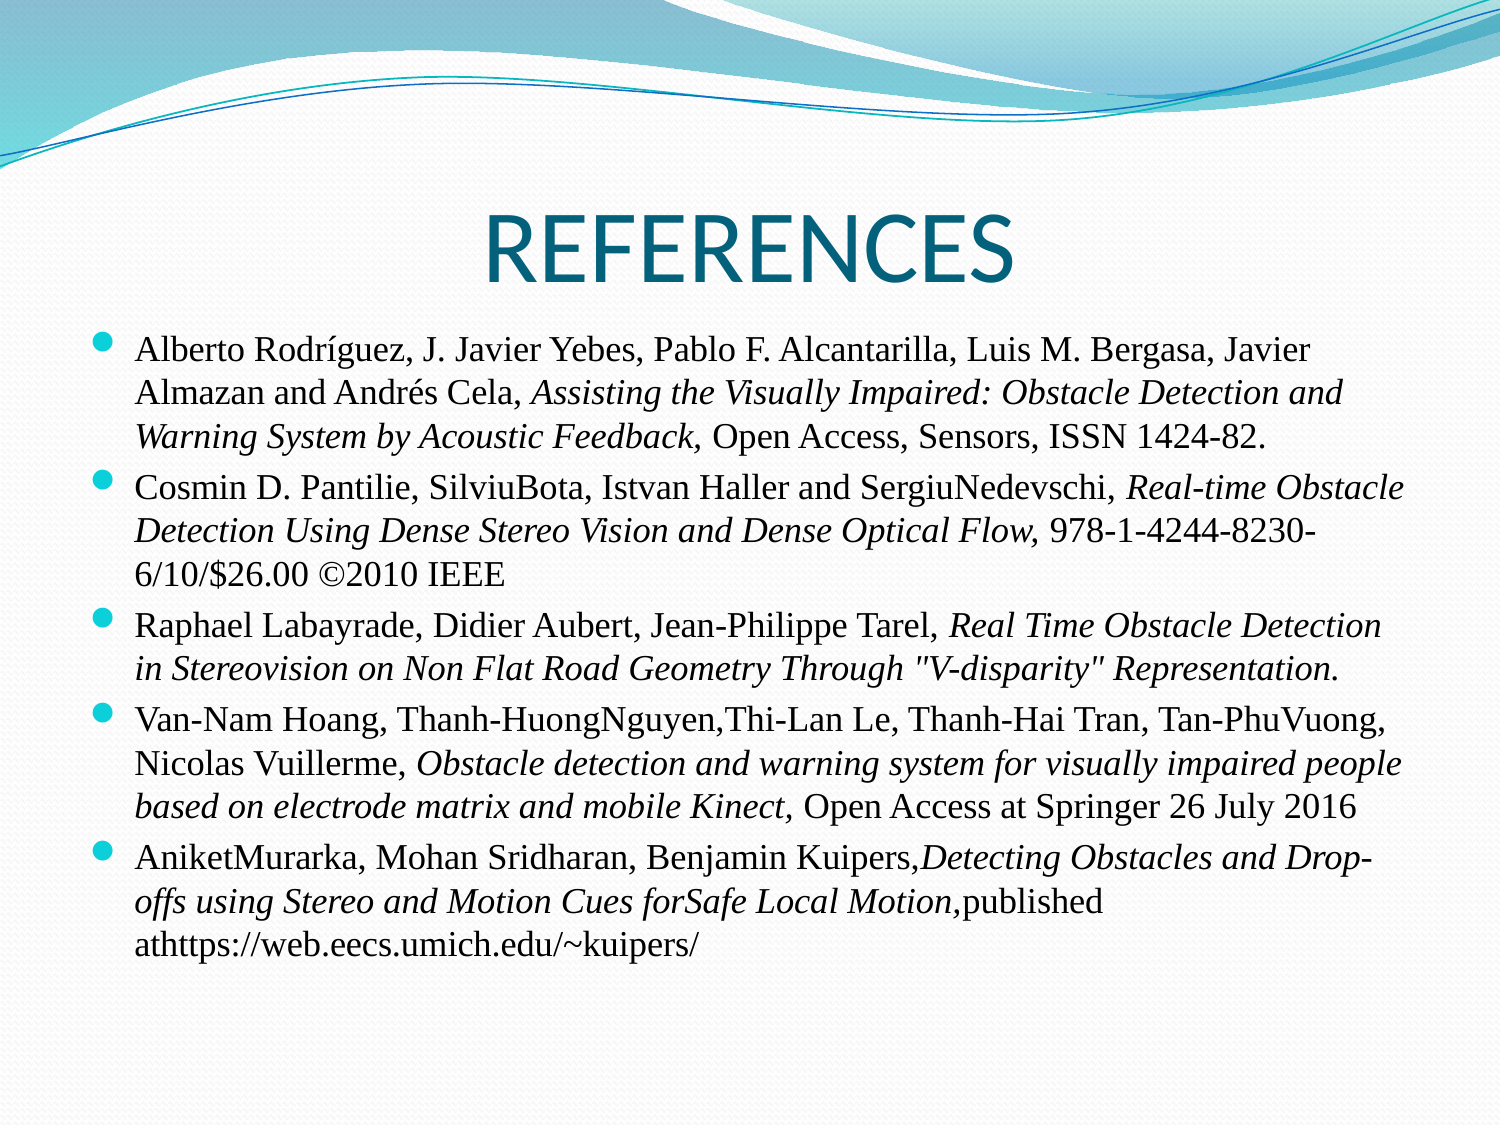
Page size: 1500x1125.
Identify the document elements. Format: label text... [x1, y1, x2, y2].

title REFERENCES [75, 115, 1425, 303]
list Alberto Rodríguez, J. Javier Yebes, Pablo F. Alcantarilla, Luis M. Bergasa, Javier Almazan and Andrés Cela, Assisting the Visually Impaired: Obstacle Detection and Warning System by Acoustic Feedback, Open Access, Sensors, ISSN 1424-82. Cosmin D. Pantilie, SilviuBota, Istvan Haller and SergiuNedevschi, Real-time Obstacle Detection Using Dense Stereo Vision and Dense Optical Flow, 978-1-4244-8230-6/10/$26.00 ©2010 IEEE Raphael Labayrade, Didier Aubert, Jean-Philippe Tarel, Real Time Obstacle Detection in Stereovision on Non Flat Road Geometry Through "V-disparity" Representation. Van-Nam Hoang, Thanh-HuongNguyen,Thi-Lan Le, Thanh-Hai Tran, Tan-PhuVuong, Nicolas Vuillerme, Obstacle detection and warning system for visually impaired people based on electrode matrix and mobile Kinect, Open Access at Springer 26 July 2016 AniketMurarka, Mohan Sridharan, Benjamin Kuipers,Detecting Obstacles and Drop-offs using Stereo and Motion Cues forSafe Local Motion,published athttps://web.eecs.umich.edu/~kuipers/ [75, 317, 1425, 1038]
